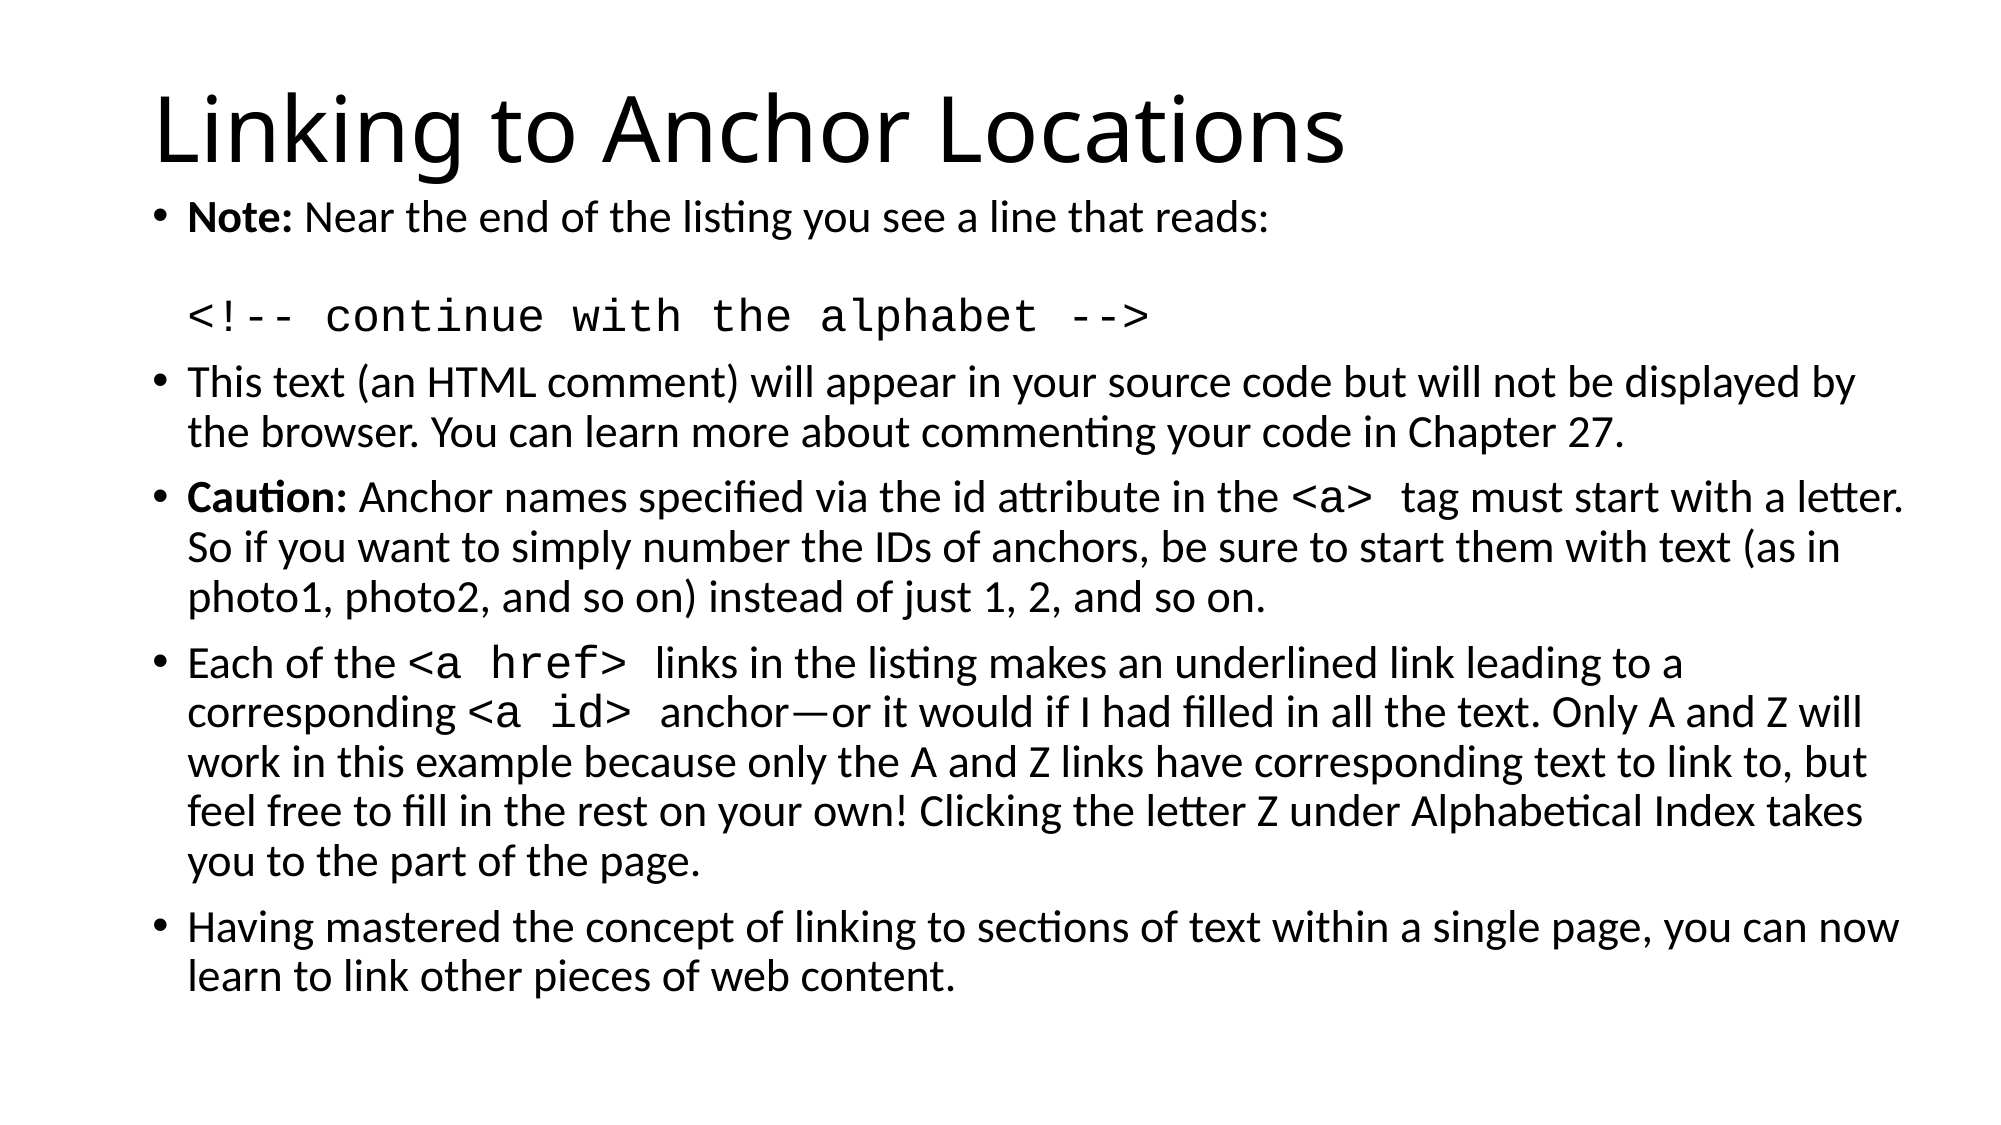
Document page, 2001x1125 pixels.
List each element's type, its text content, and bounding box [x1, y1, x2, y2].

title Linking to Anchor Locations [137, 59, 1942, 185]
list Note: Near the end of the listing you see a line that reads: <!-- continue with the alphabet --> This text (an HTML comment) will appear in your source code but will not be displayed by the browser. You can learn more about commenting your code in Chapter 27. Caution: Anchor names specified via the id attribute in the <a> tag must start with a letter. So if you want to simply number the IDs of anchors, be sure to start them with text (as in photo1, photo2, and so on) instead of just 1, 2, and so on. Each of the <a href> links in the listing makes an underlined link leading to a corresponding <a id> anchor—or it would if I had filled in all the text. Only A and Z will work in this example because only the A and Z links have corresponding text to link to, but feel free to fill in the rest on your own! Clicking the letter Z under Alphabetical Index takes you to the part of the page. Having mastered the concept of linking to sections of text within a single page, you can now learn to link other pieces of web content. [137, 185, 1942, 1014]
